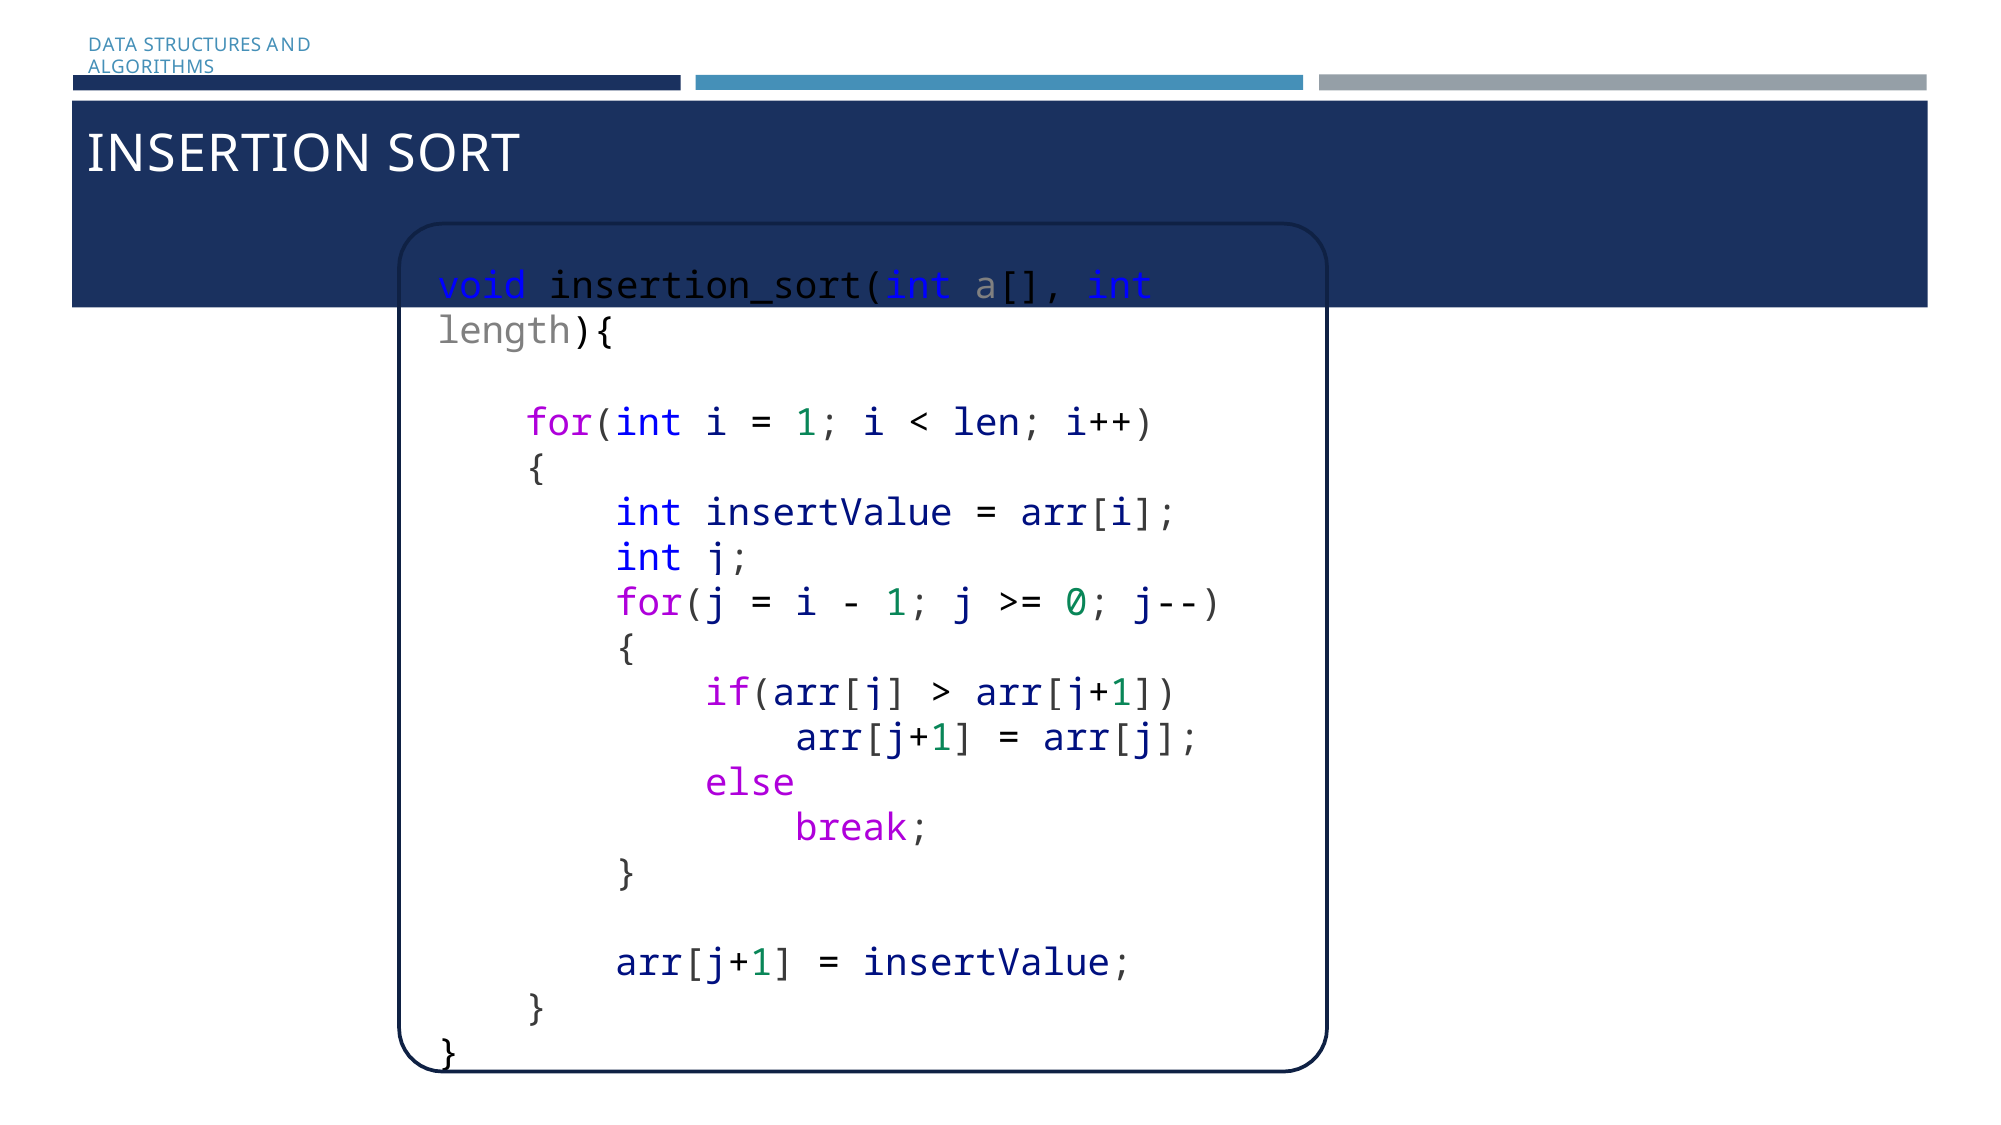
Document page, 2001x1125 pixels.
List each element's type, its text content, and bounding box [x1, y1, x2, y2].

text_box [399, 223, 1328, 1072]
text_box DATA STRUCTURES AND ALGORITHMS [86, 30, 424, 78]
title INSERTION SORT [72, 100, 1928, 308]
